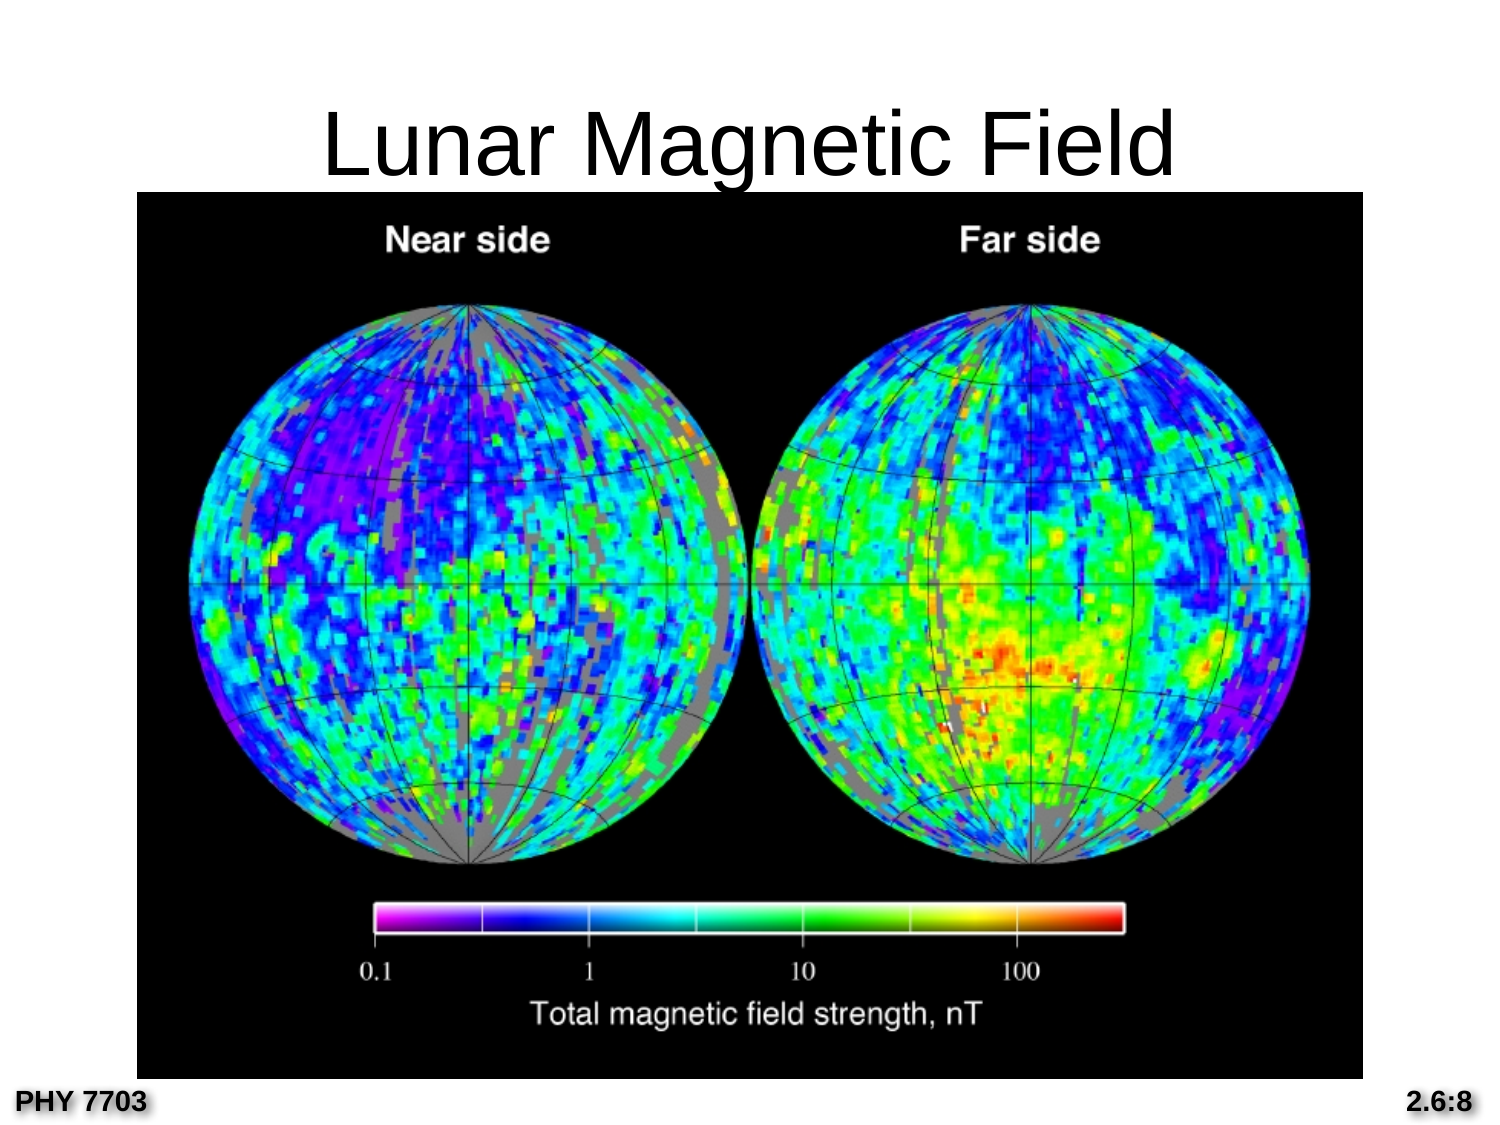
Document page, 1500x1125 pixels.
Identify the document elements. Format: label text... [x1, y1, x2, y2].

title Lunar Magnetic Field [74, 44, 1426, 233]
picture [137, 192, 1363, 1079]
